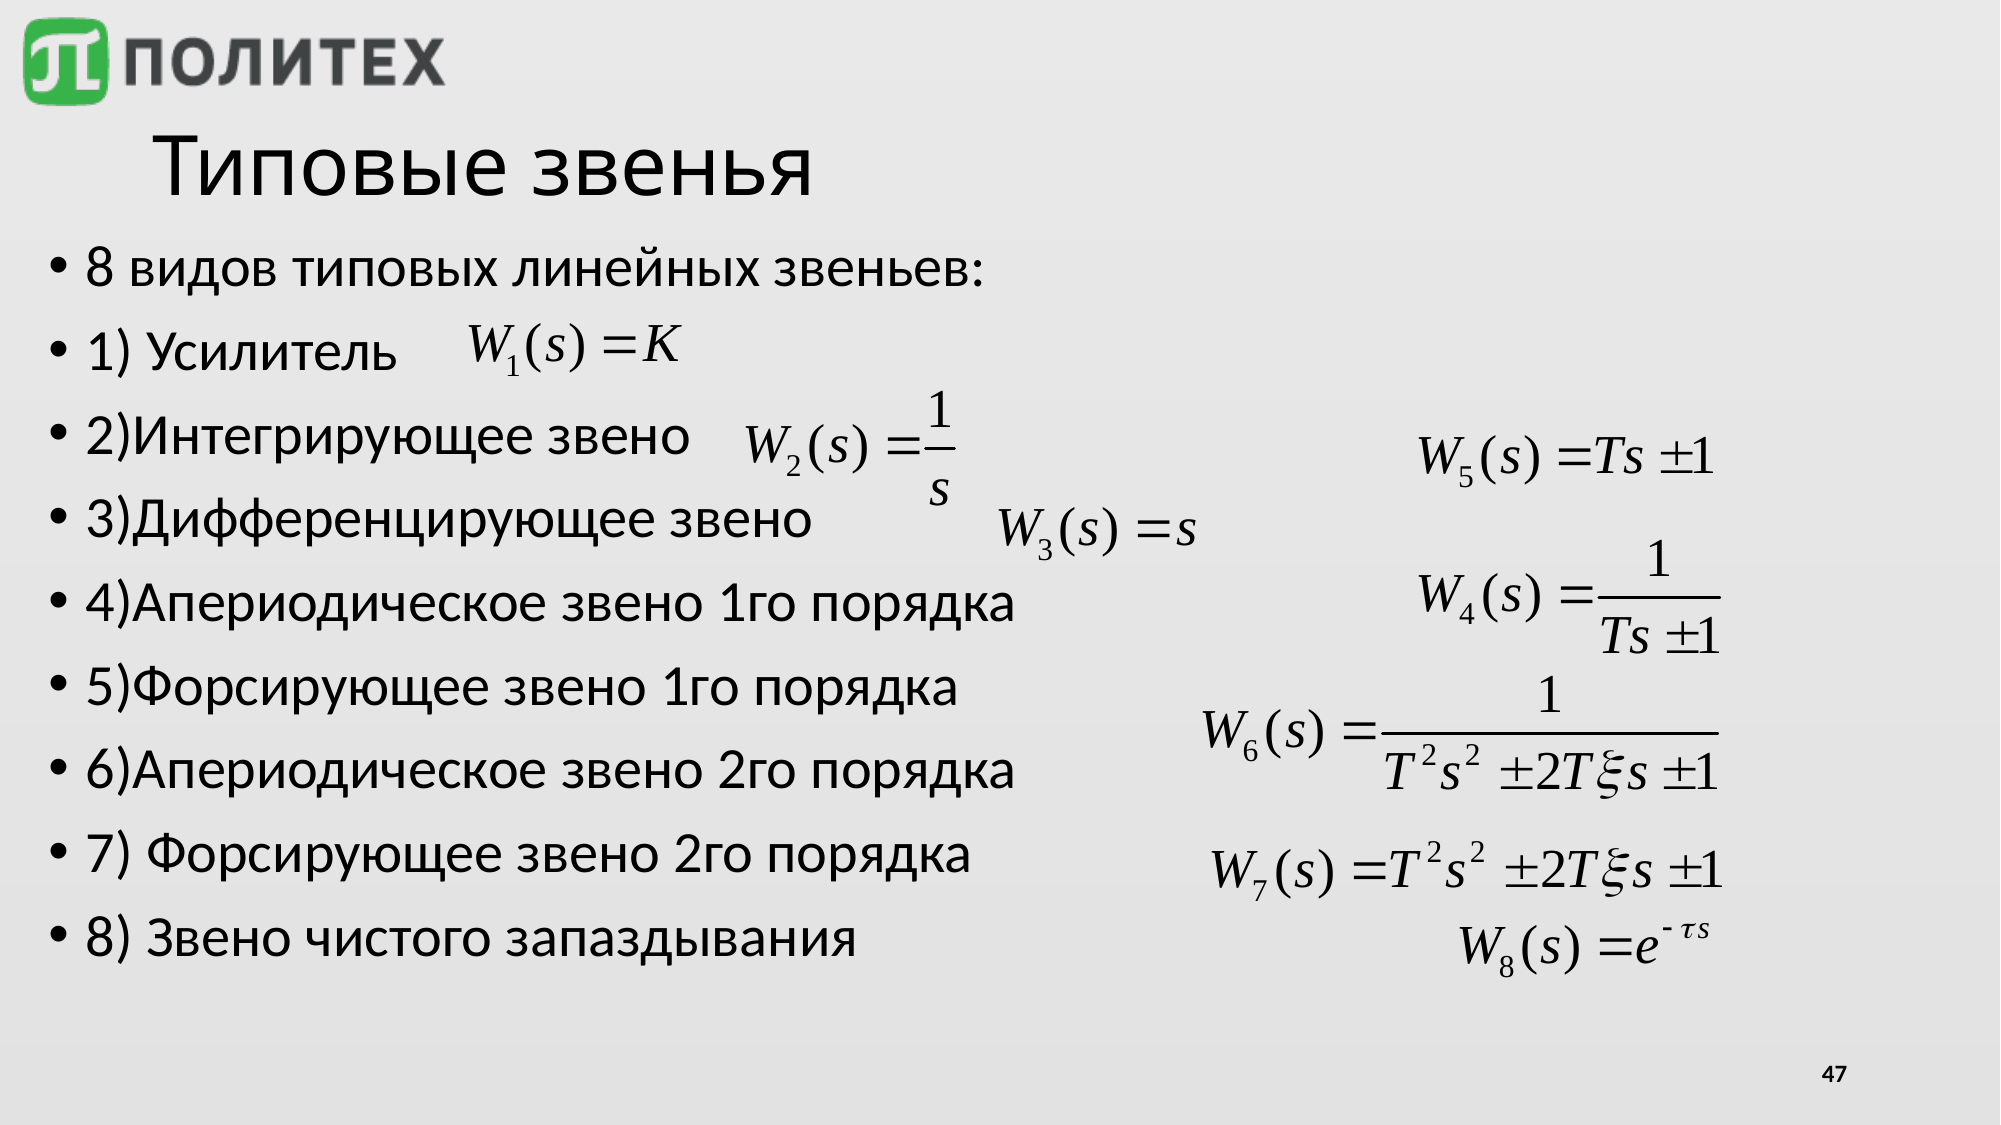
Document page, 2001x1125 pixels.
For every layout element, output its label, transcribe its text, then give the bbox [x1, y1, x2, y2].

slide_number 47 [1412, 1042, 1863, 1103]
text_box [1205, 827, 1729, 915]
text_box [1412, 418, 1722, 502]
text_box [1412, 524, 1731, 666]
title Типовые звенья [137, 59, 1863, 229]
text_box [991, 491, 1206, 574]
picture [0, 0, 469, 125]
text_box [1196, 660, 1729, 812]
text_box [462, 306, 695, 390]
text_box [1453, 903, 1722, 991]
list 8 видов типовых линейных звеньев: 1) Усилитель 2)Интегрирующее звено 3)Дифференцирующее звено 4)Апериодическое звено 1го порядка 5)Форсирующее звено 1го порядка 6)Апериодическое звено 2го порядка 7) Форсирующее звено 2го порядка 8) Звено чистого запаздывания [33, 229, 1910, 1103]
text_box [739, 375, 967, 518]
